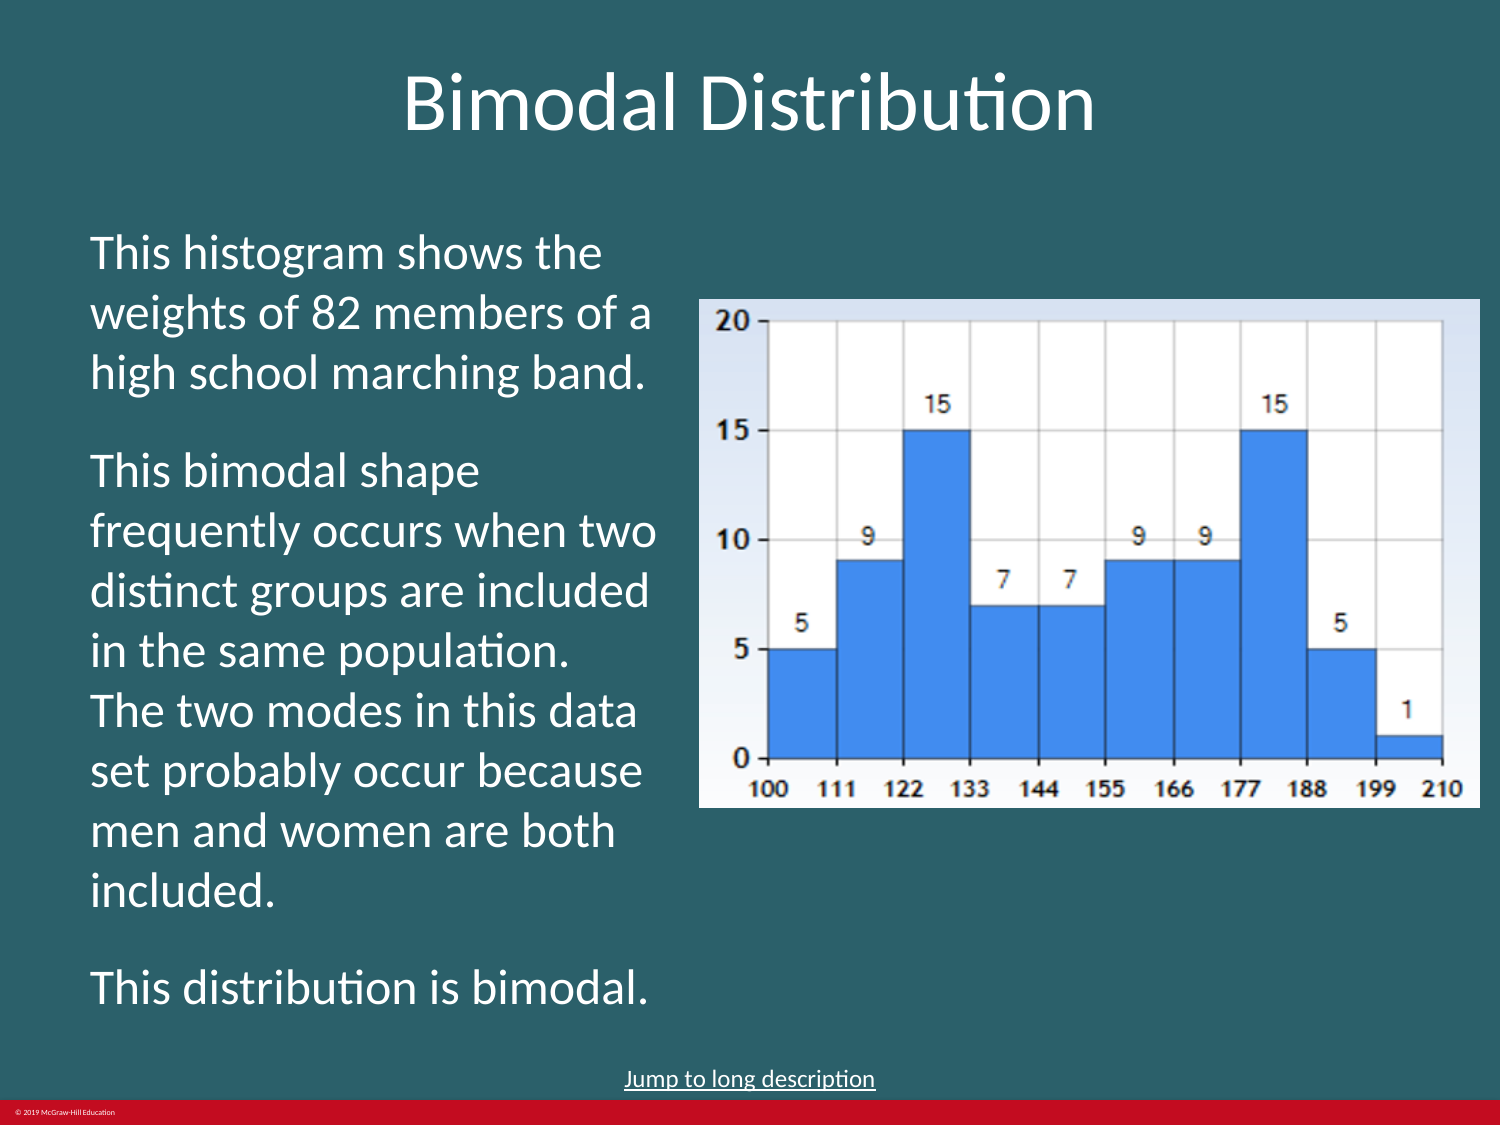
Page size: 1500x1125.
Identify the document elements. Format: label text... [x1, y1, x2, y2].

list Jump to long description [568, 1062, 932, 1093]
list This histogram shows the weights of 82 members of a high school marching band. This bimodal shape frequently occurs when two distinct groups are included in the same population. The two modes in this data set probably occur because men and women are both included. This distribution is bimodal. [75, 212, 675, 1088]
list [699, 299, 1481, 809]
title Bimodal Distribution [0, 0, 1500, 195]
